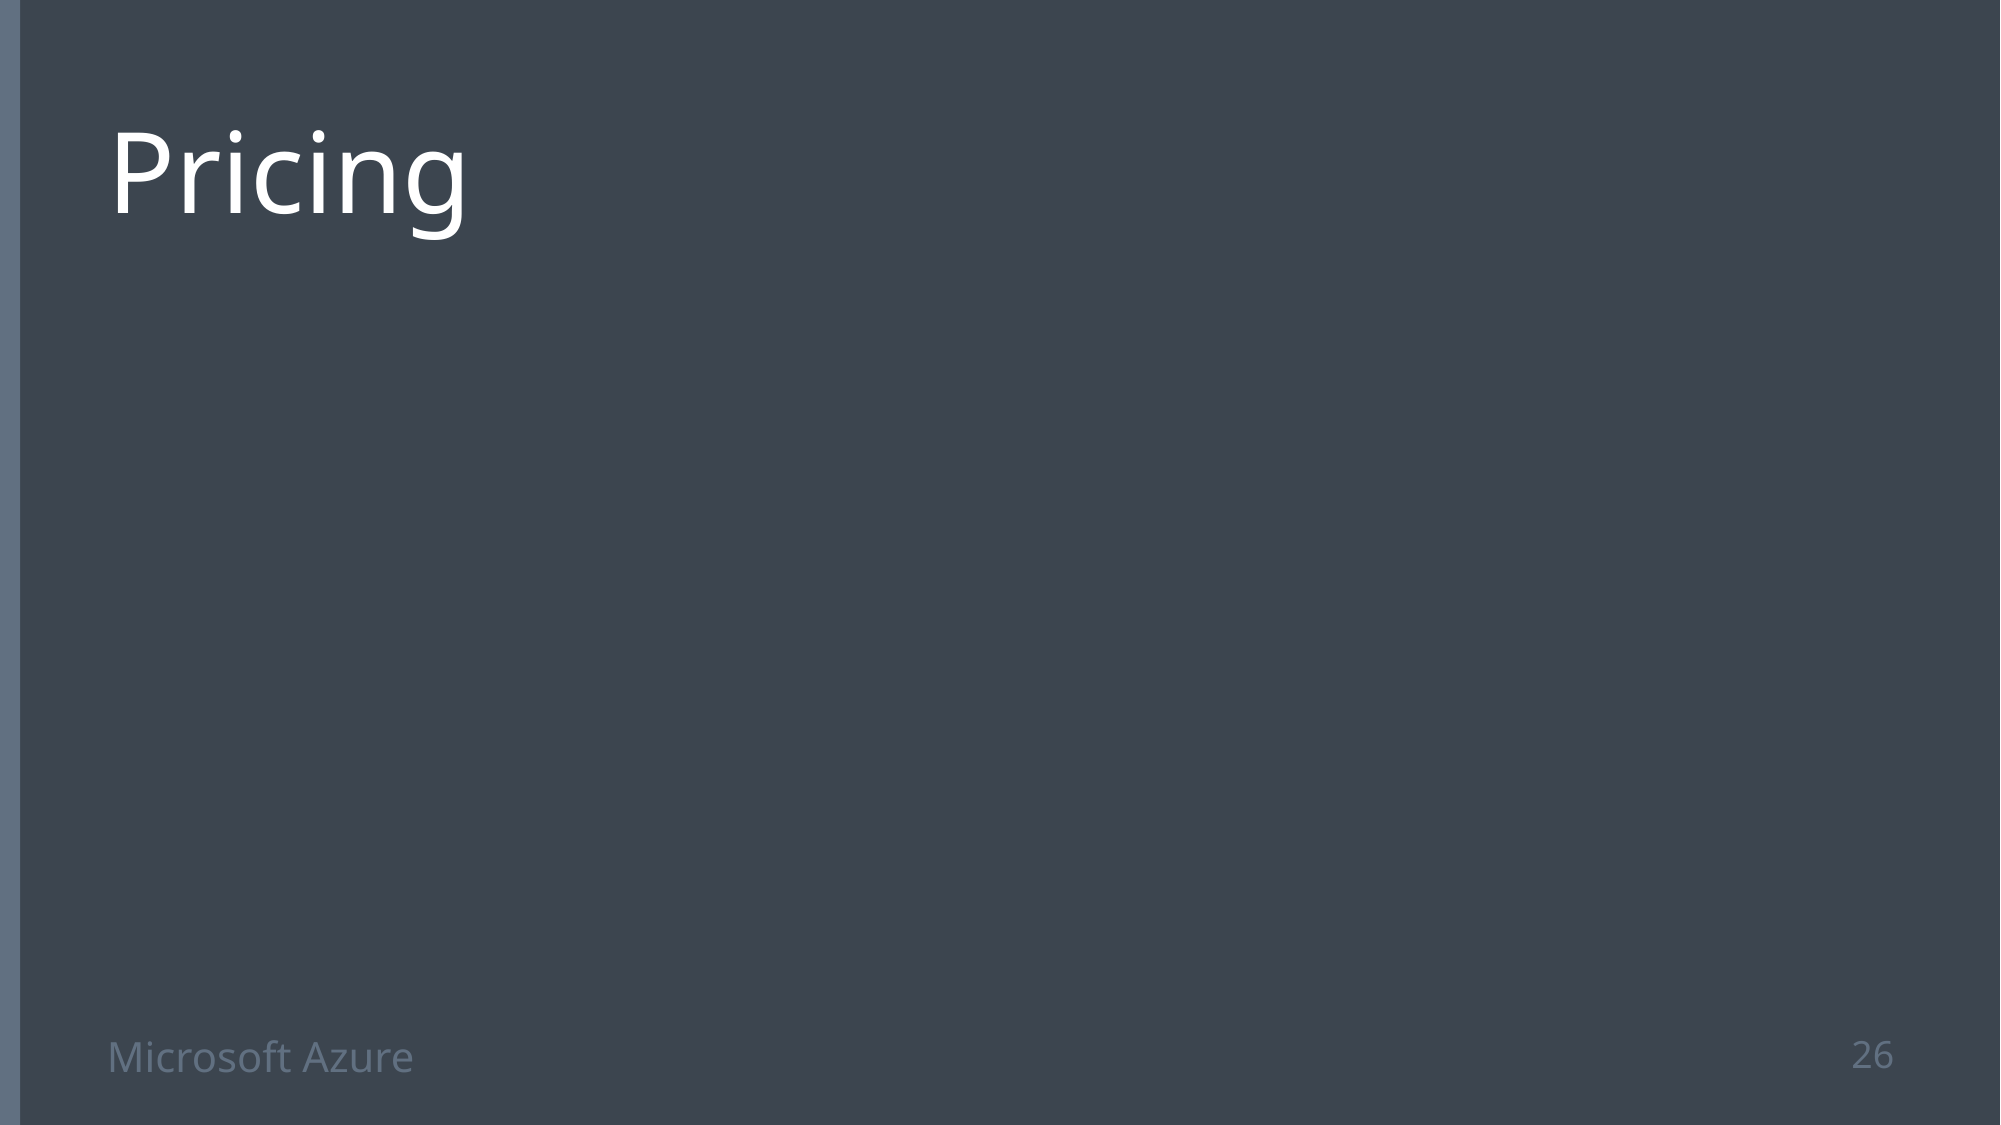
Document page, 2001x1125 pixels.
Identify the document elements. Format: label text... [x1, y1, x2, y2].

slide_number 26 [1459, 1026, 1910, 1087]
title Pricing [92, 68, 1910, 286]
